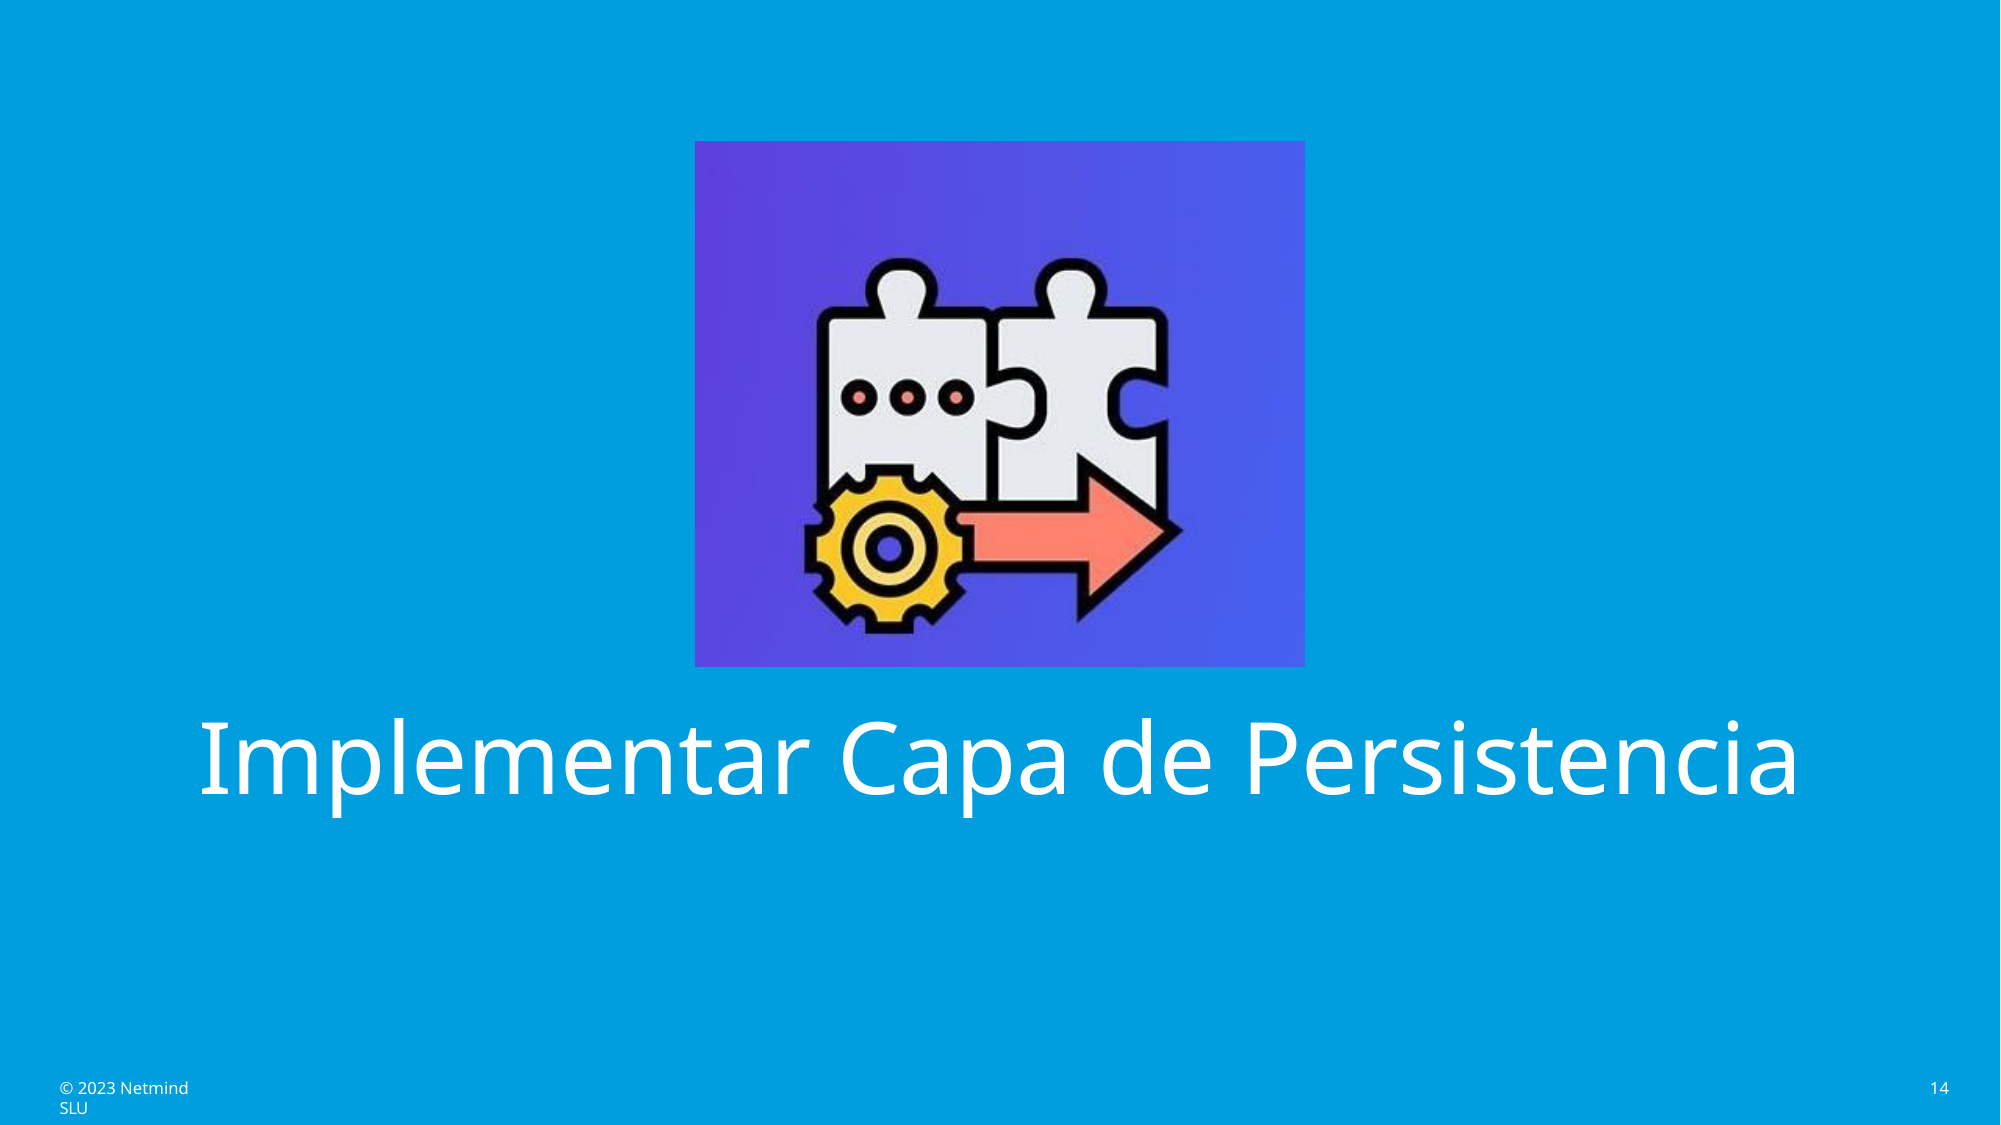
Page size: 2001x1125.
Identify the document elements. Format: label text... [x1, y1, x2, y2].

text_box © 2023 Netmind SLU [57, 1075, 220, 1118]
picture [696, 142, 1304, 666]
title Implementar Capa de Persistencia [144, 692, 1856, 882]
text_box 14 [1923, 1075, 1954, 1101]
